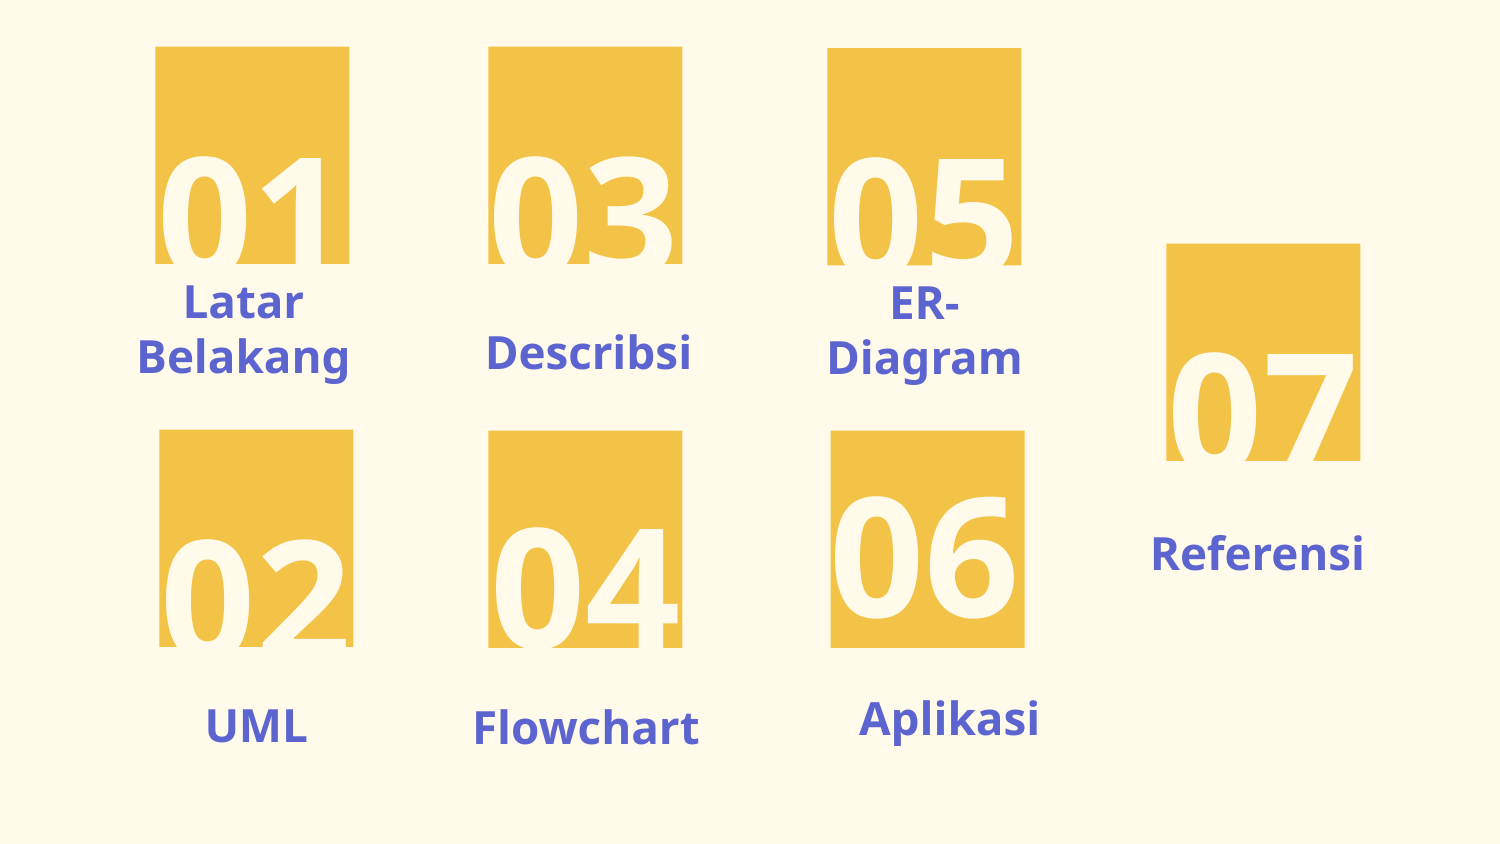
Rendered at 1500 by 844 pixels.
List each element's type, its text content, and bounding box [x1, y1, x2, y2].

text_box [827, 48, 1022, 96]
title Referensi [1131, 523, 1396, 595]
text_box [488, 430, 683, 465]
title 07 [1093, 291, 1433, 523]
text_box [830, 430, 1025, 477]
title ER-Diagram [792, 327, 1057, 399]
title 02 [86, 477, 426, 709]
title 06 [755, 477, 1095, 666]
text_box [488, 46, 683, 137]
title Flowchart [454, 697, 718, 769]
title 03 [414, 137, 754, 326]
text_box [159, 429, 354, 477]
title 05 [754, 96, 1094, 327]
text_box [1166, 243, 1361, 291]
title 01 [83, 94, 423, 326]
title 04 [416, 465, 756, 697]
title Describsi [456, 326, 721, 394]
title Latar Belakang [111, 326, 376, 398]
title UML [124, 709, 389, 767]
title Aplikasi [796, 686, 1060, 761]
text_box [155, 46, 350, 94]
